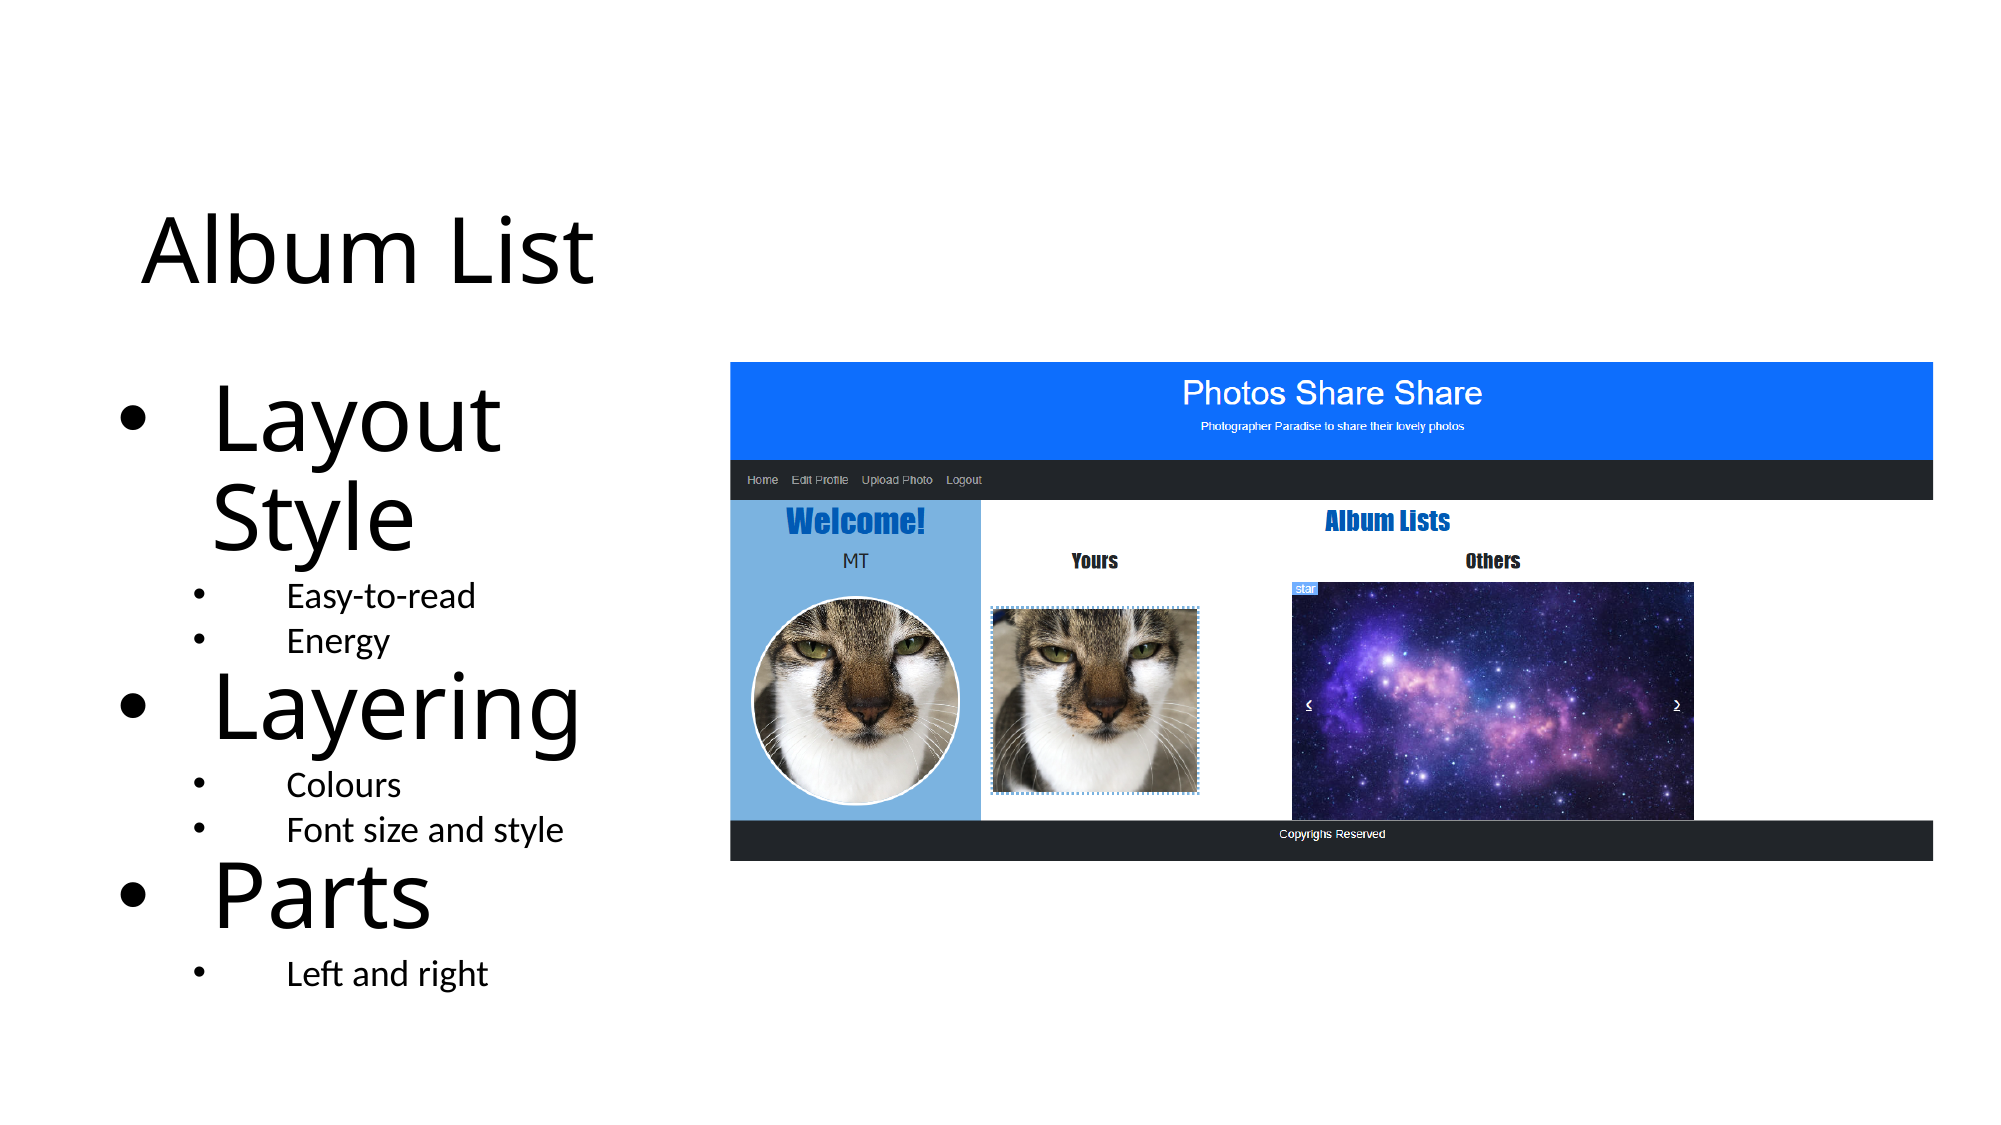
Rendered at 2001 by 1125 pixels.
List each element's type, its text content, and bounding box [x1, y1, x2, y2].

picture [730, 362, 1934, 863]
text_box Layout Style Easy-to-read Energy Layering Colours Font size and style Parts Left and right [102, 337, 693, 1029]
title Album List [126, 144, 1852, 363]
